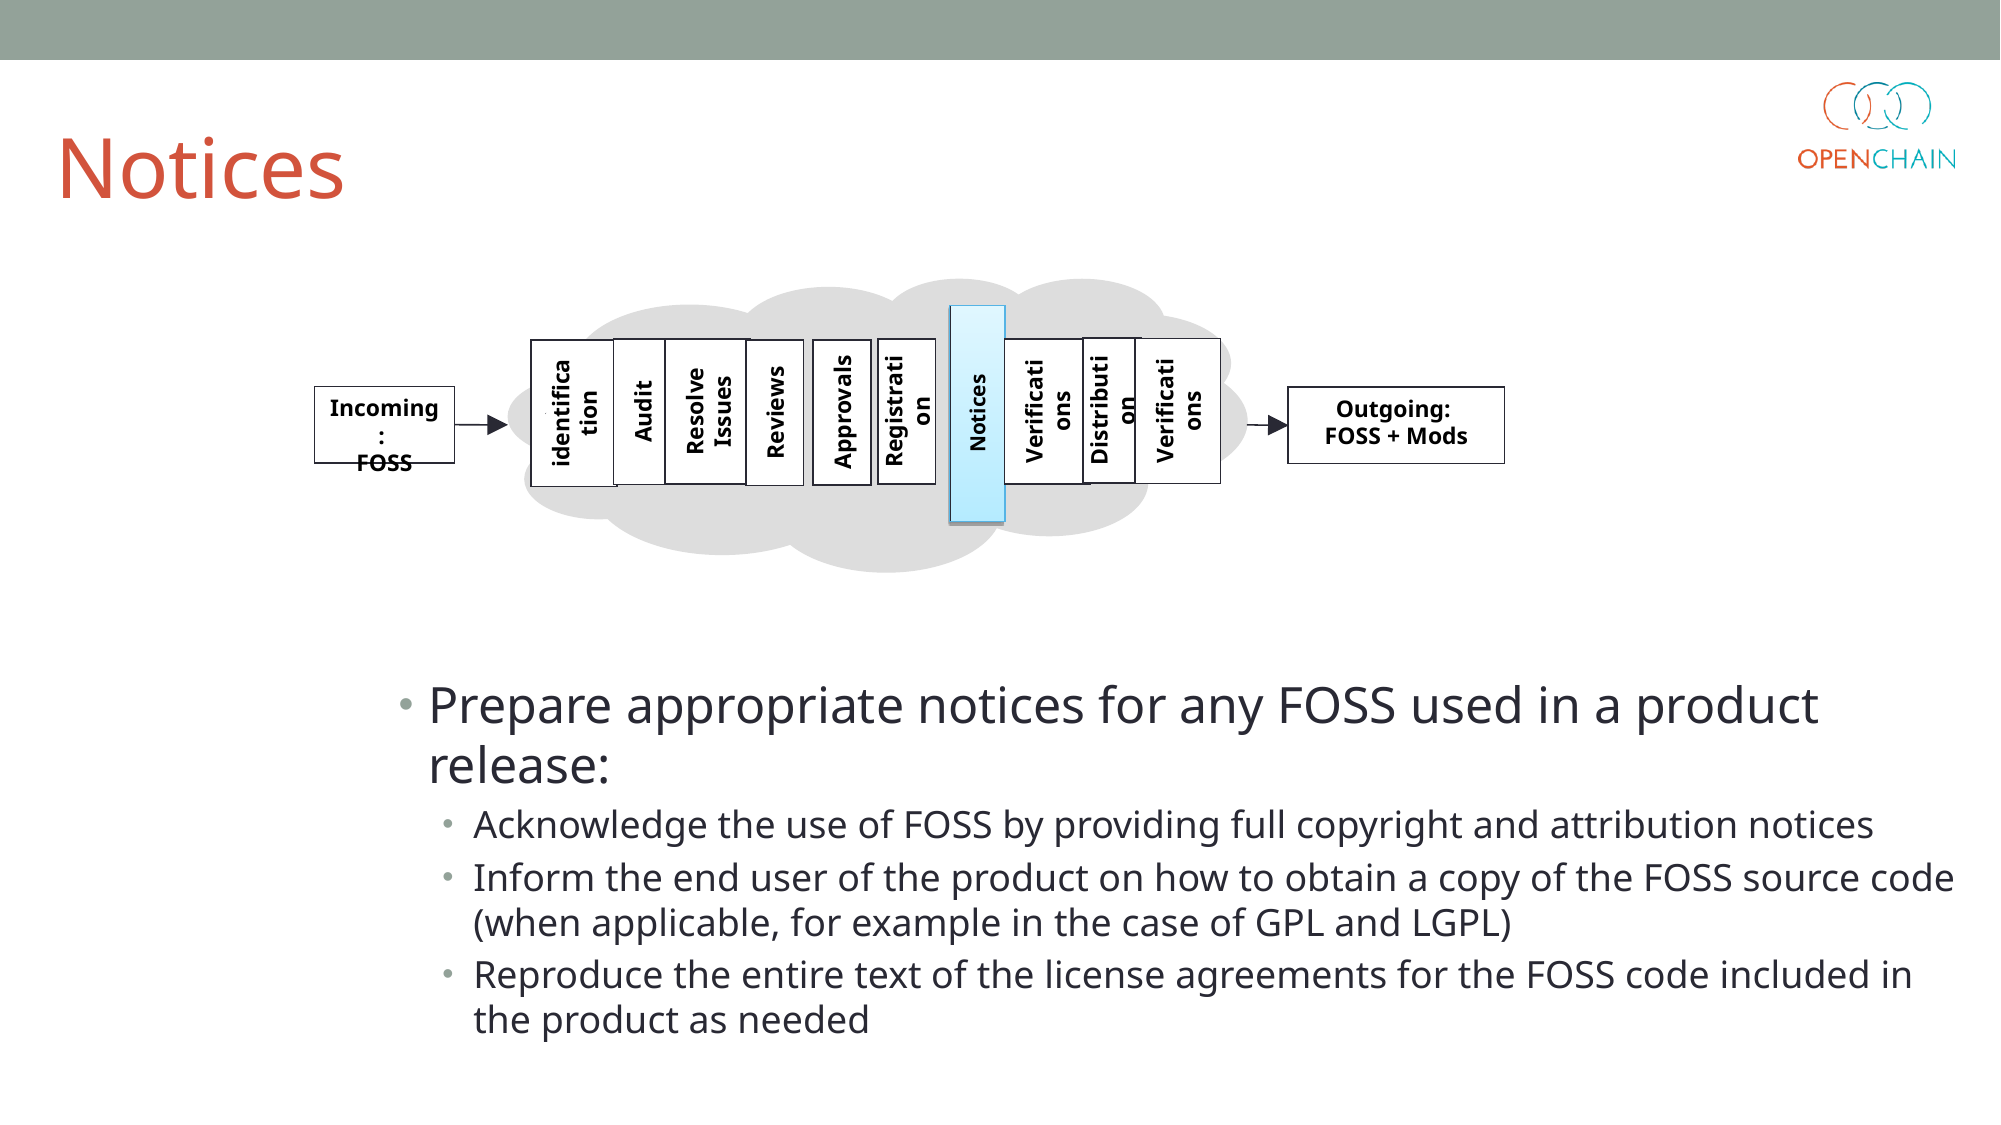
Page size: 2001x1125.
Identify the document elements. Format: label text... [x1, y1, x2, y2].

text_box Verifications [1004, 338, 1090, 485]
text_box [524, 278, 1219, 573]
text_box [454, 414, 508, 436]
text_box Audit [613, 339, 664, 485]
text_box identification [531, 340, 617, 487]
text_box Verifications [1135, 338, 1221, 484]
text_box Registration [877, 338, 936, 485]
text_box Reviews [745, 340, 804, 486]
text_box [1221, 340, 1248, 462]
text_box Incoming: FOSS [314, 386, 455, 463]
text_box Distribution [1083, 338, 1135, 484]
picture [1798, 82, 1955, 169]
text_box Resolve Issues [664, 338, 751, 485]
text_box Prepare appropriate notices for any FOSS used in a product release: Acknowledge the use of FOSS by providing full copyright and attribution notices Inform the end user of the product on how to obtain a copy of the FOSS source code (when applicable, for example in the case of GPL and LGPL) Reproduce the entire text of the license agreements for the FOSS code included in the product as needed [357, 643, 2000, 1055]
text_box [1246, 414, 1288, 436]
text_box [507, 387, 531, 447]
text_box Approvals [812, 339, 871, 485]
text_box Notices [40, 84, 1841, 247]
text_box Notices [949, 305, 1005, 522]
text_box Outgoing: FOSS + Mods [1288, 386, 1505, 464]
